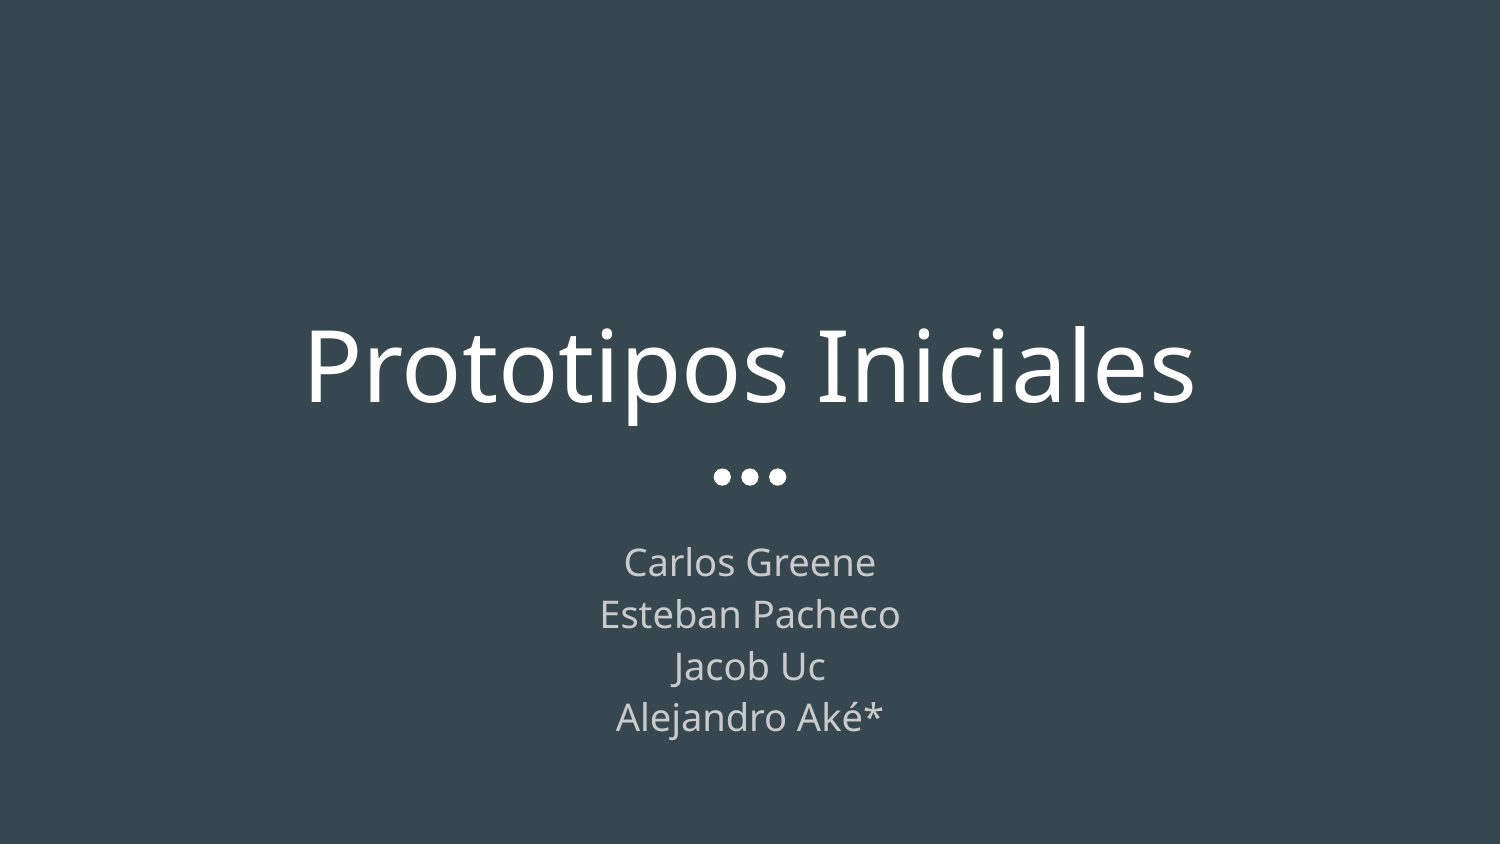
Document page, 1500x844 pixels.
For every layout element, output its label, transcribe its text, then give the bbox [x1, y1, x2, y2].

title Prototipos Iniciales [110, 162, 1390, 447]
subtitle Carlos Greene Esteban Pacheco Jacob Uc Alejandro Aké* [110, 520, 1390, 760]
